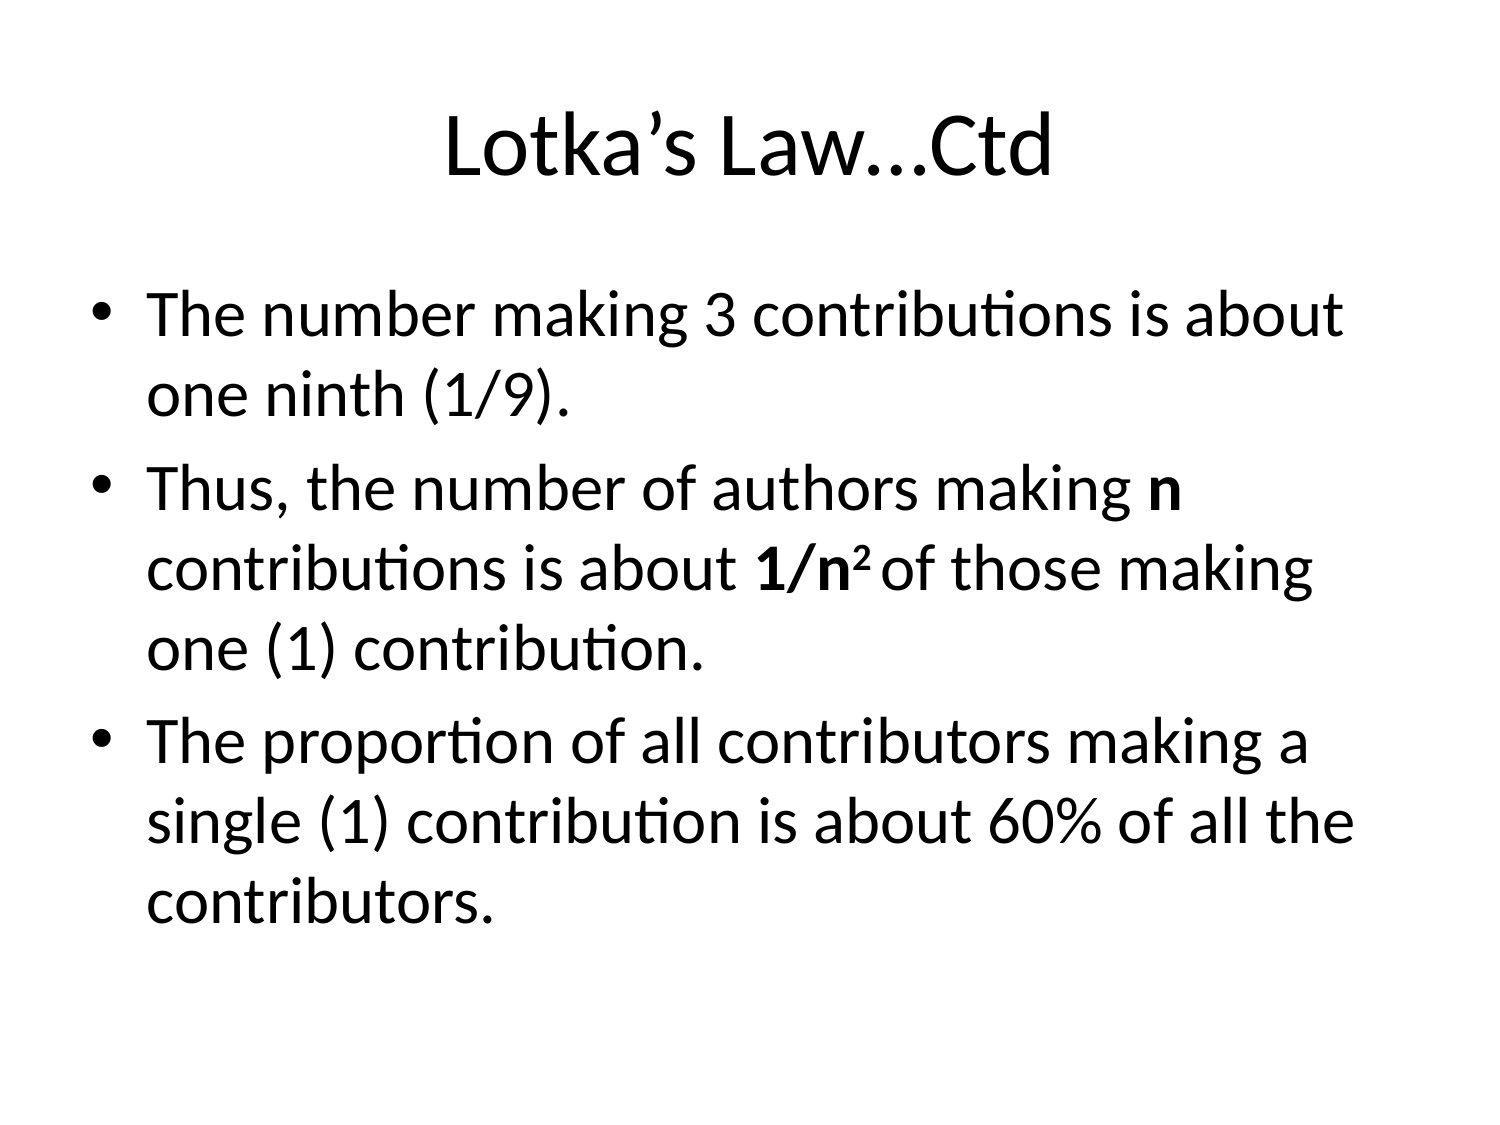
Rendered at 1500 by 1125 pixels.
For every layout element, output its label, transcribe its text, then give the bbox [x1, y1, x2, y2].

title Lotka’s Law…Ctd [75, 45, 1425, 233]
list The number making 3 contributions is about one ninth (1/9). Thus, the number of authors making n contributions is about 1/n2 of those making one (1) contribution. The proportion of all contributors making a single (1) contribution is about 60% of all the contributors. [75, 262, 1425, 1005]
